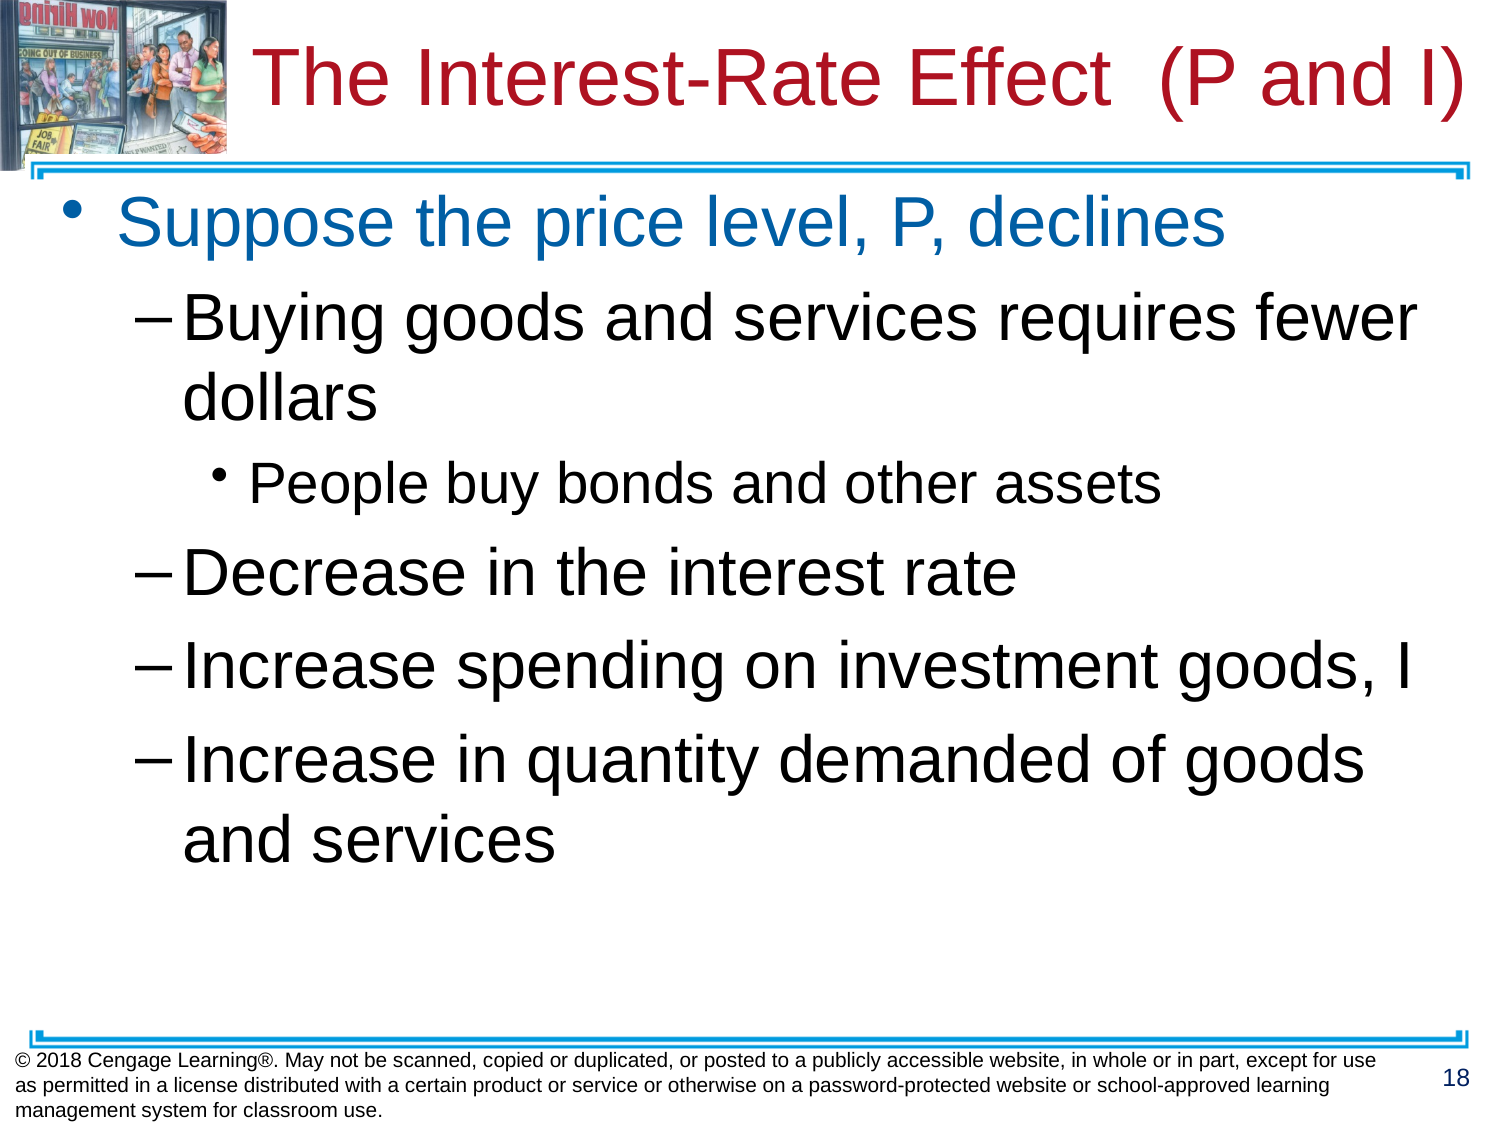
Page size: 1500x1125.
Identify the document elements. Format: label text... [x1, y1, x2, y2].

slide_number 18 [1412, 1052, 1500, 1117]
footer © 2018 Cengage Learning®. May not be scanned, copied or duplicated, or posted to a publicly accessible website, in whole or in part, except for use as permitted in a license distributed with a certain product or service or otherwise on a password-protected website or school-approved learning management system for classroom use. [0, 1043, 1412, 1125]
picture [1455, 1024, 1475, 1053]
title The Interest-Rate Effect (P and I) [219, 16, 1500, 158]
picture [25, 1024, 45, 1043]
picture [0, 0, 1475, 186]
list Suppose the price level, P, declines Buying goods and services requires fewer dollars People buy bonds and other assets Decrease in the interest rate Increase spending on investment goods, I Increase in quantity demanded of goods and services [45, 168, 1455, 1055]
